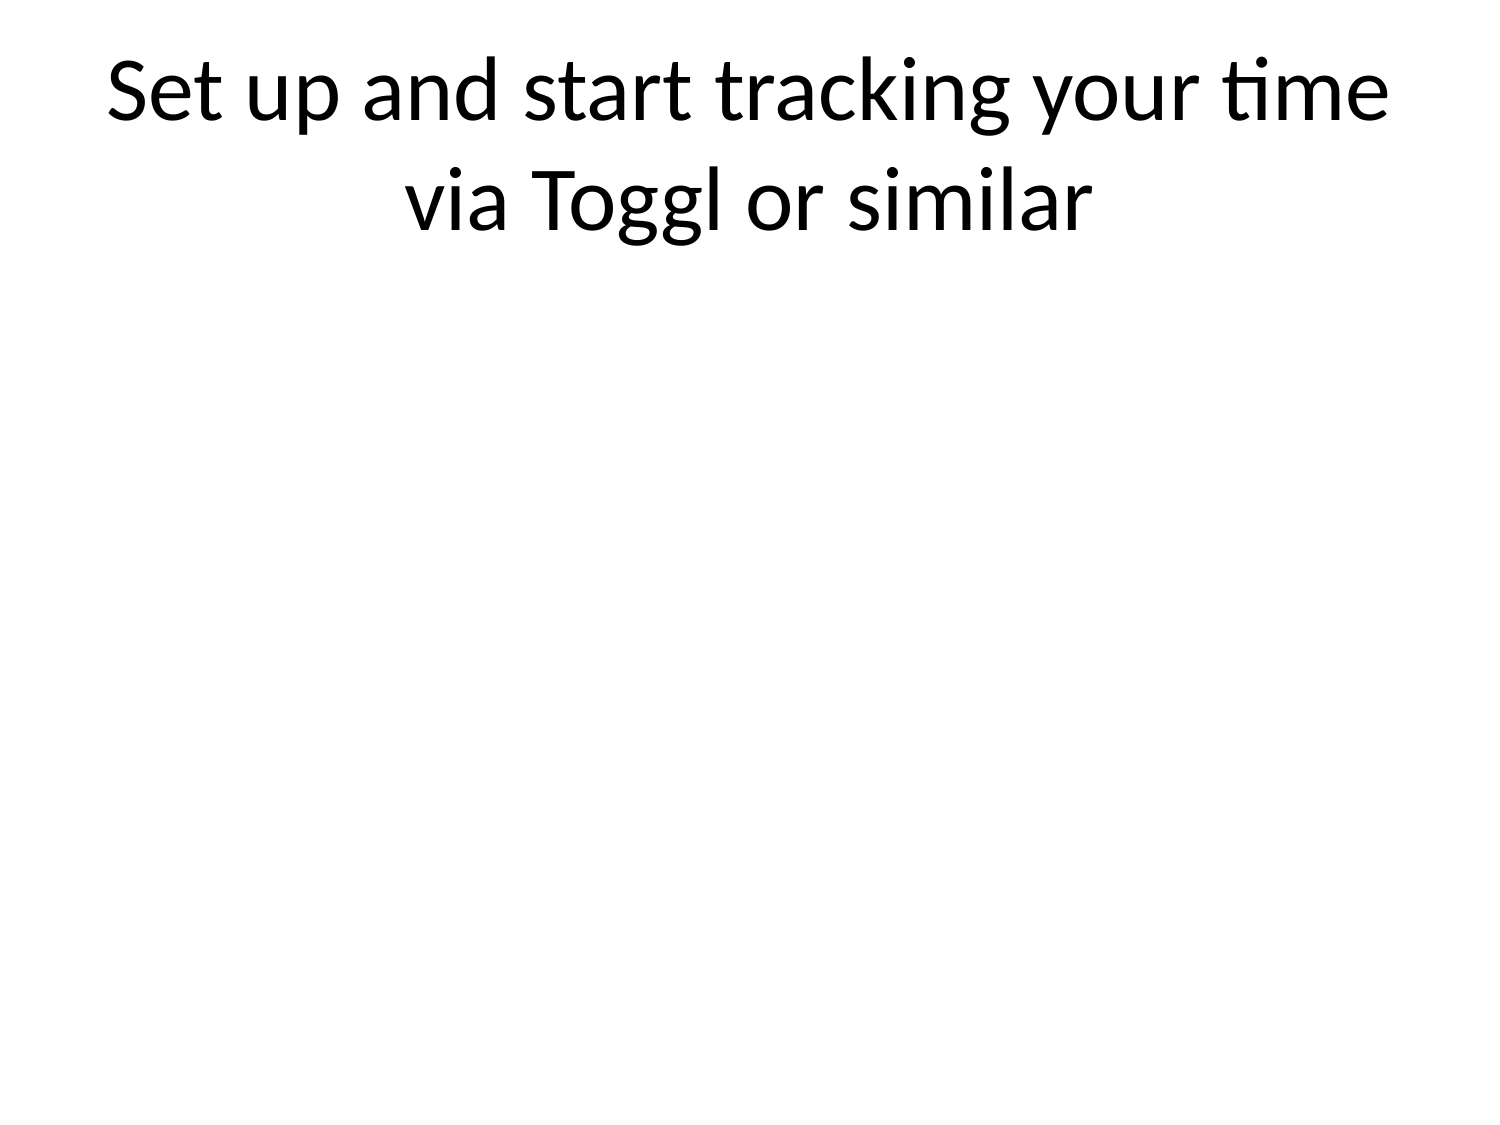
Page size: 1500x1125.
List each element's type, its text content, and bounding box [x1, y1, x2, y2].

title Set up and start tracking your time via Toggl or similar [75, 45, 1425, 233]
